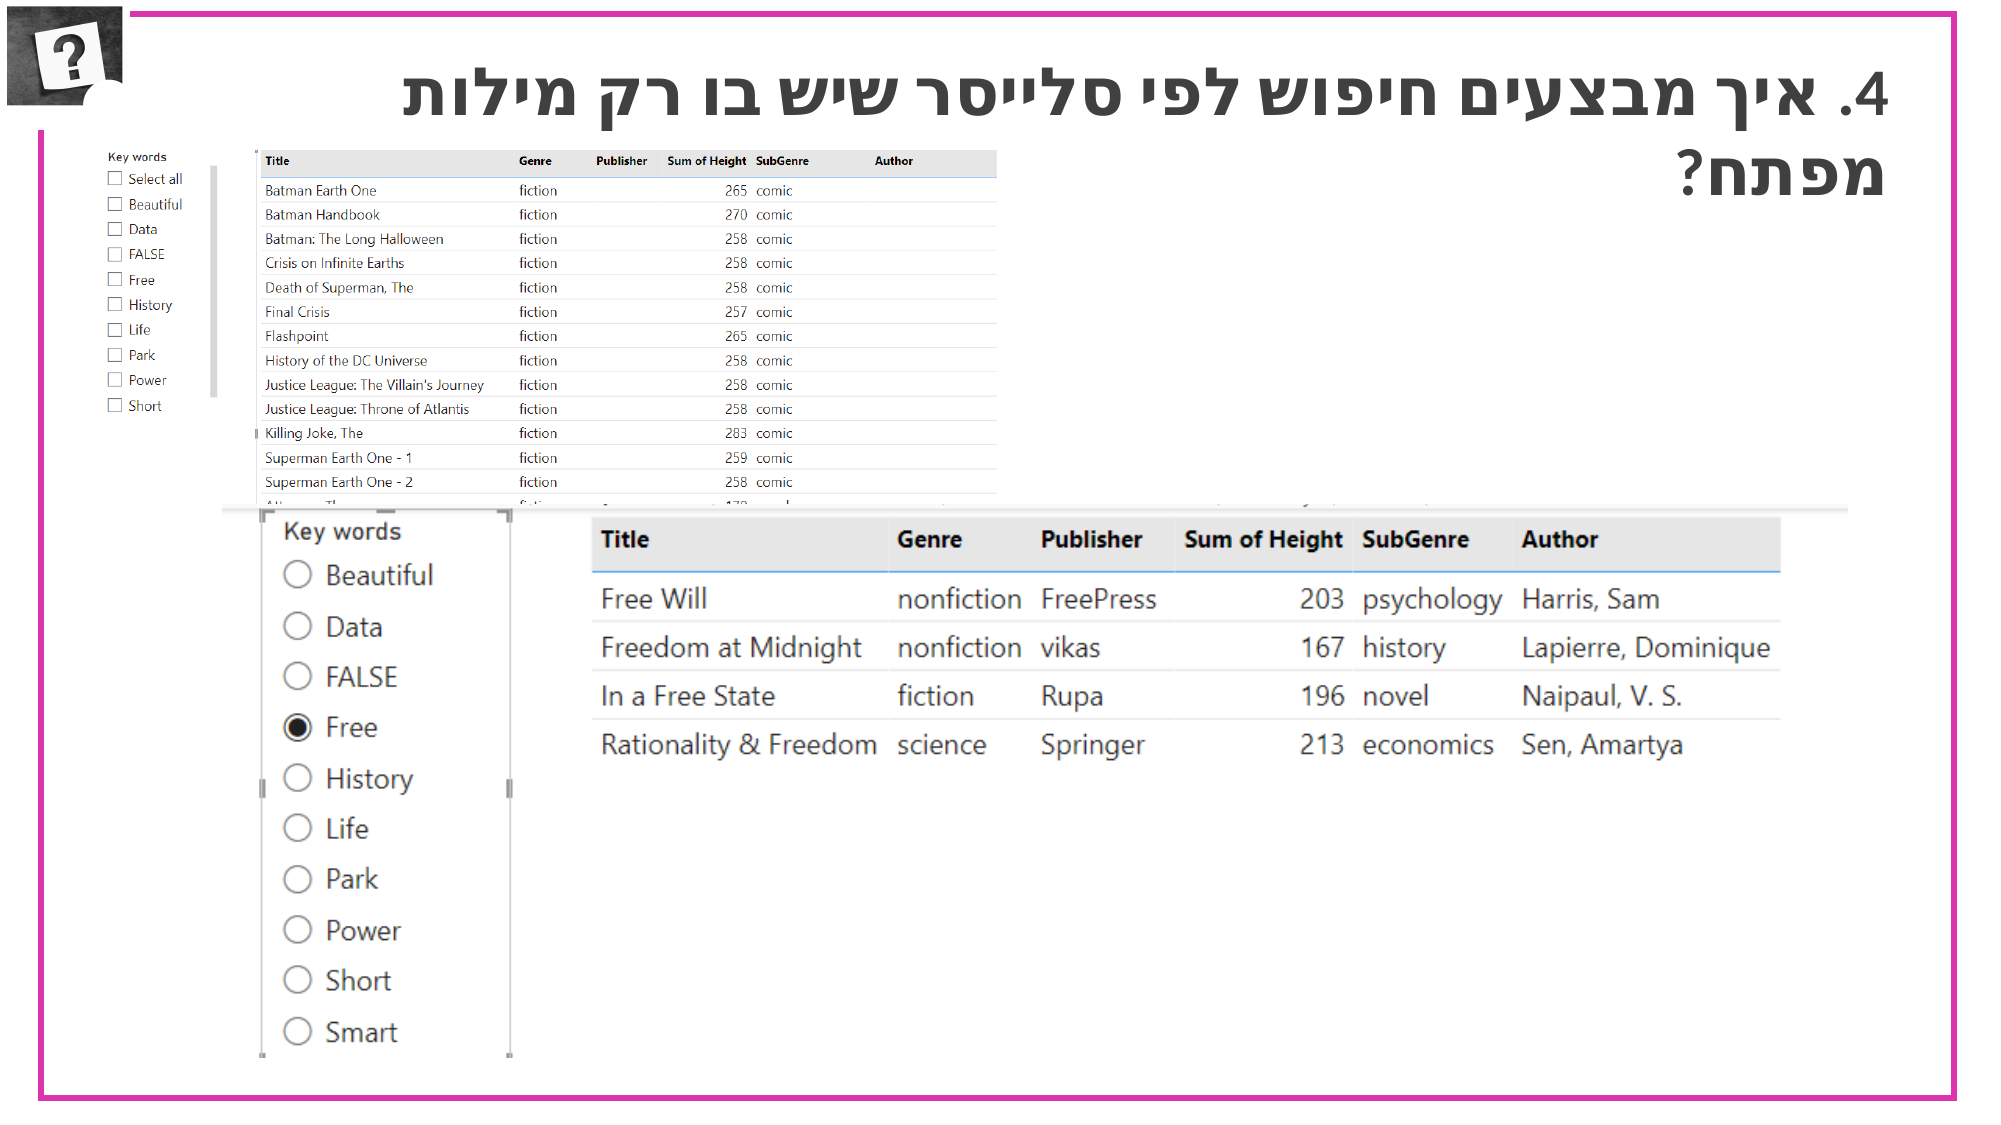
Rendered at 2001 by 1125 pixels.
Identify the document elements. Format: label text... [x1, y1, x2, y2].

picture [73, 150, 1848, 1058]
text_box 4. איך מבצעים חיפוש לפי סלייסר שיש בו רק מילות מפתח? [267, 41, 1905, 216]
text_box [40, 13, 1955, 1099]
picture [0, 0, 130, 130]
